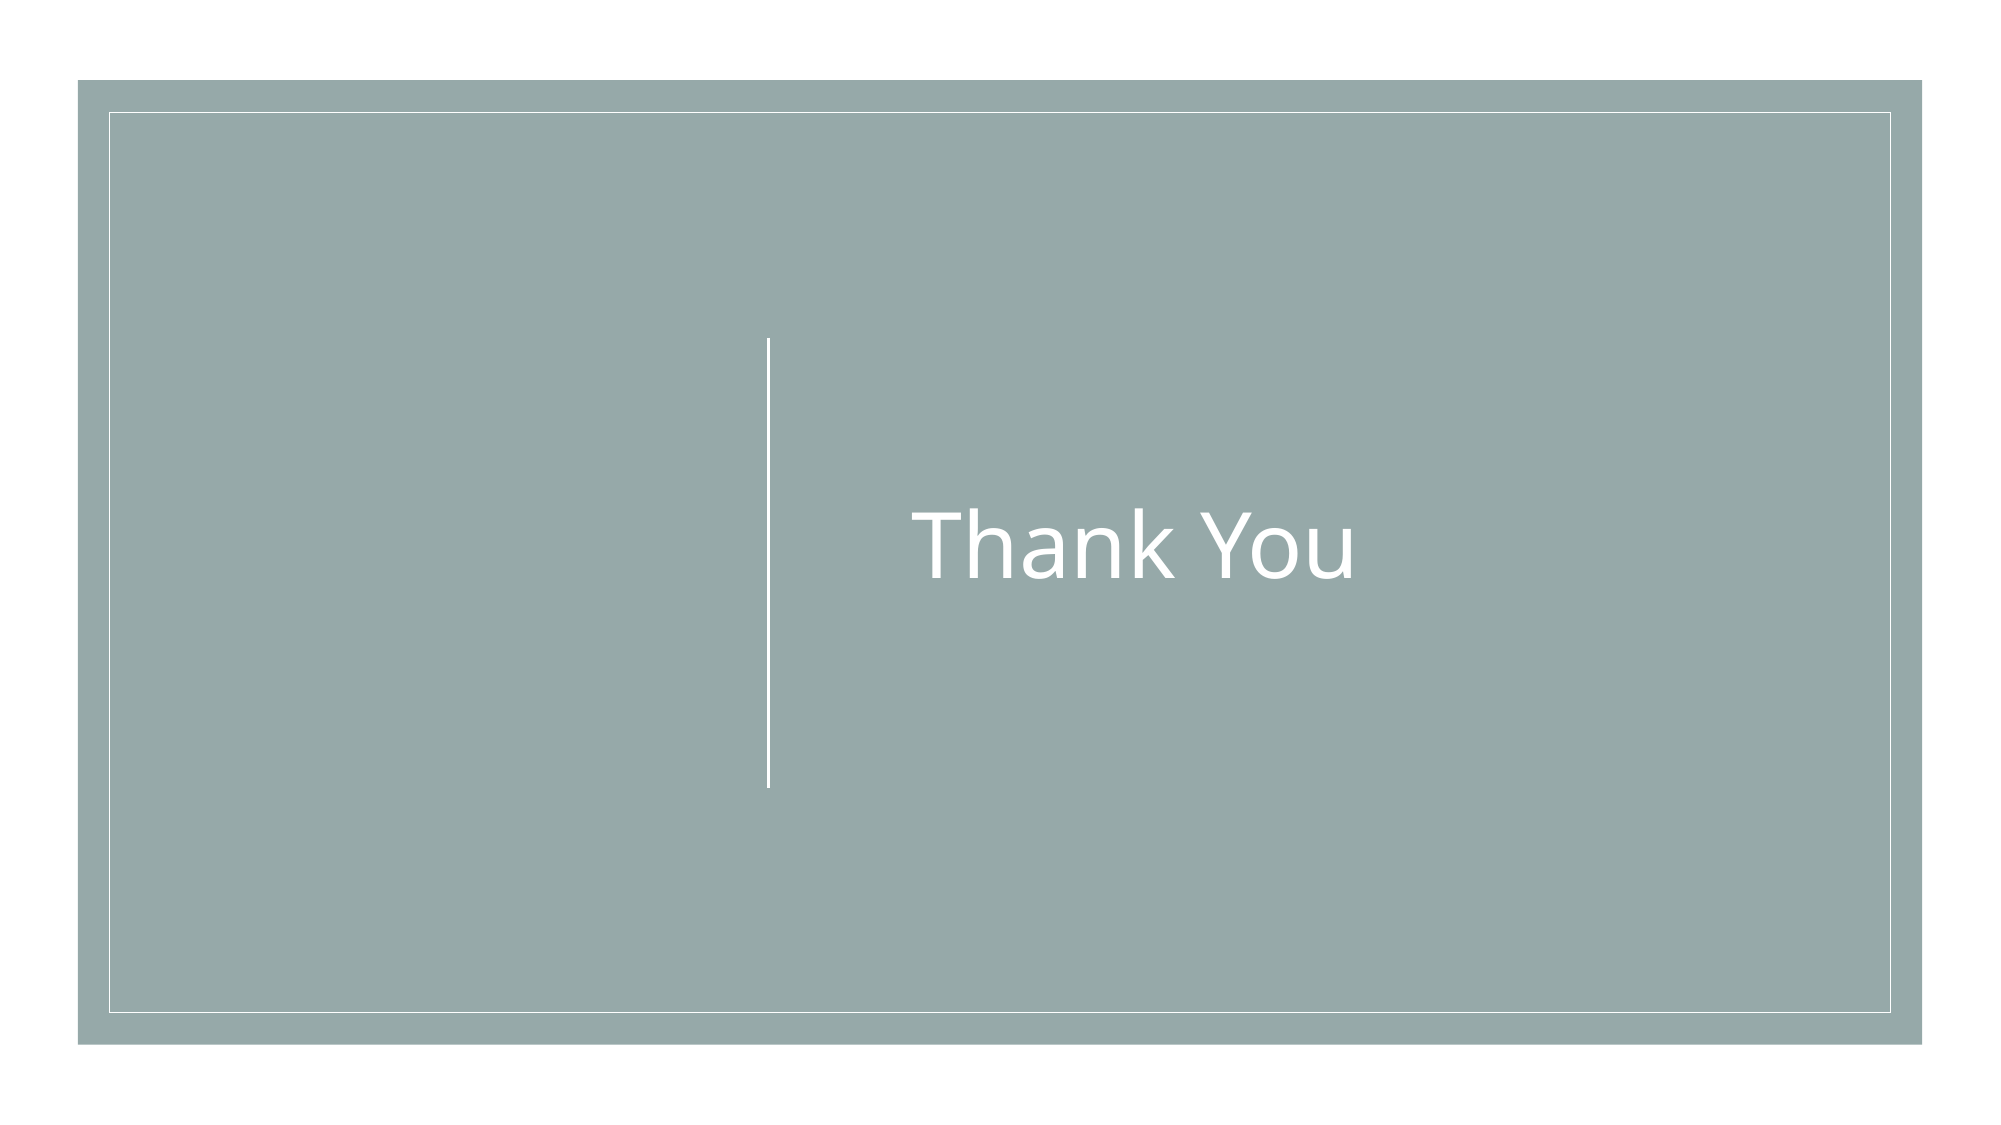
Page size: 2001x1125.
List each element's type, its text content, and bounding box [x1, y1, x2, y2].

text_box [77, 79, 1923, 1046]
title Thank You [877, 164, 1376, 933]
text_box [109, 112, 1891, 1013]
text_box [0, 0, 2000, 1125]
